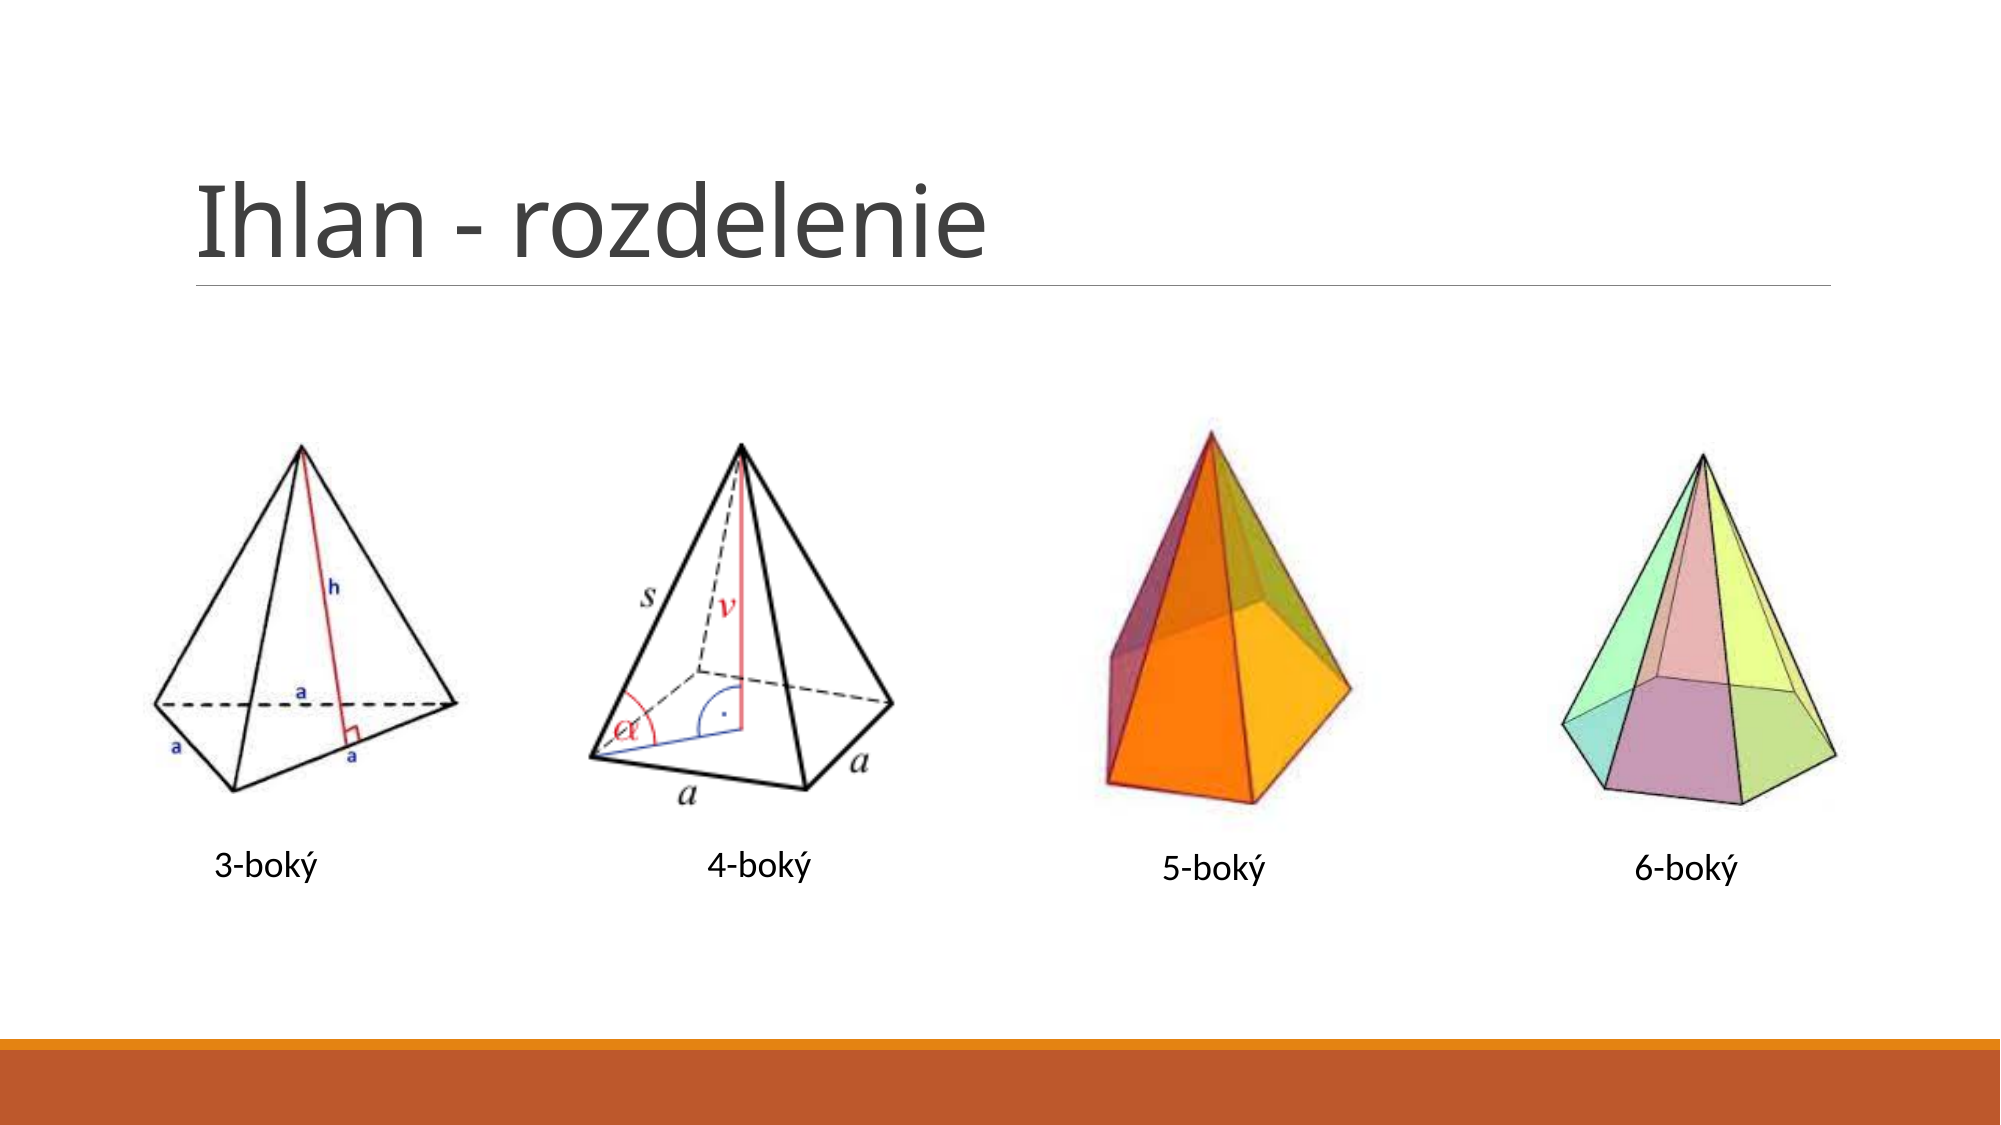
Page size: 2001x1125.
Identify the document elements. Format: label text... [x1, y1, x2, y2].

text_box 4-boký [692, 832, 957, 893]
text_box 3-boký [198, 832, 503, 893]
picture [1547, 441, 1851, 813]
picture [569, 402, 914, 834]
title Ihlan - rozdelenie [180, 47, 1830, 285]
text_box 5-boký [1147, 841, 1430, 896]
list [131, 441, 485, 795]
text_box 6-boký [1619, 835, 1929, 896]
picture [999, 385, 1447, 834]
